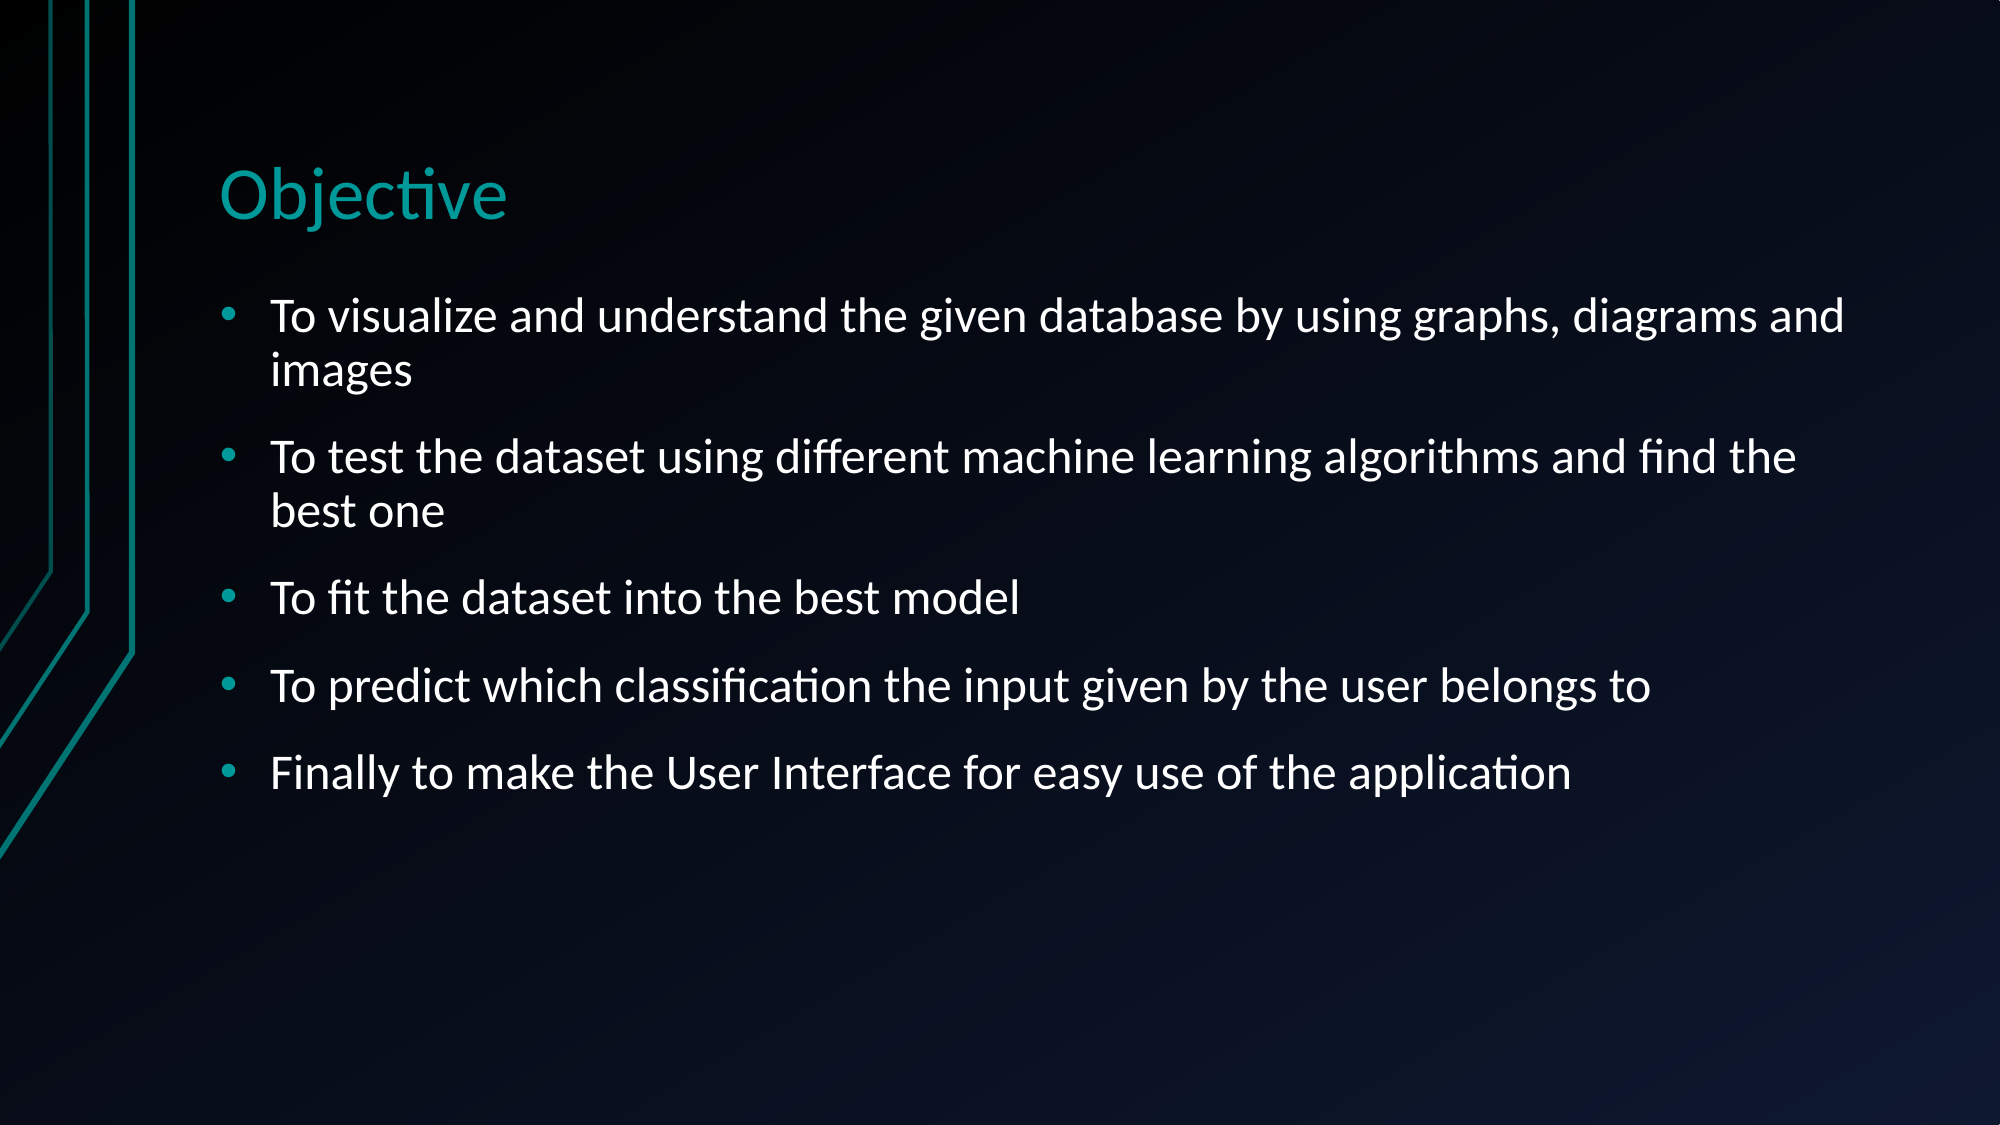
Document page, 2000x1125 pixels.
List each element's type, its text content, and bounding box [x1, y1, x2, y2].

list To visualize and understand the given database by using graphs, diagrams and images To test the dataset using different machine learning algorithms and find the best one To fit the dataset into the best model To predict which classification the input given by the user belongs to Finally to make the User Interface for easy use of the application [199, 279, 1900, 1012]
title Objective [199, 45, 1900, 246]
